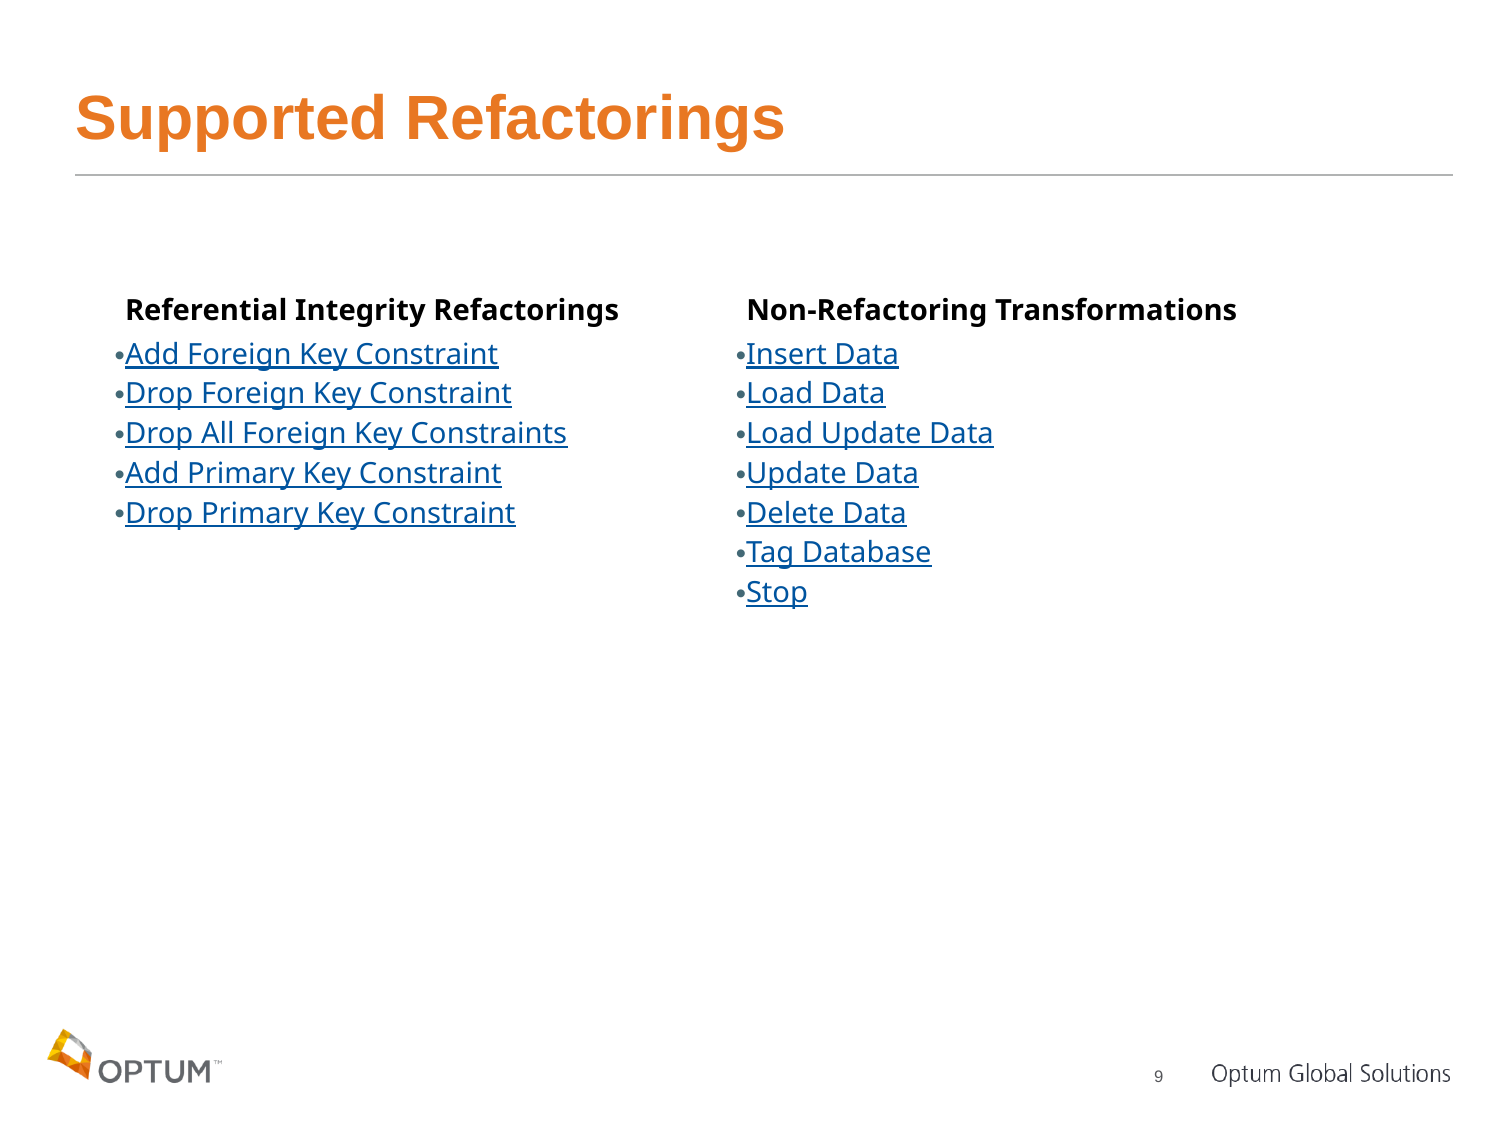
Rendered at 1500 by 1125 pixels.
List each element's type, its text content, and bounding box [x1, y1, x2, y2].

text_box Non-Refactoring Transformations Insert Data Load Data Load Update Data Update Data Delete Data Tag Database Stop [721, 284, 1472, 621]
picture [1212, 1063, 1450, 1087]
title Supported Refactorings [75, 50, 1454, 152]
picture [45, 1027, 224, 1084]
slide_number 9 [1100, 1055, 1164, 1096]
text_box Referential Integrity Refactorings Add Foreign Key Constraint Drop Foreign Key Constraint Drop All Foreign Key Constraints Add Primary Key Constraint Drop Primary Key Constraint [99, 284, 721, 542]
